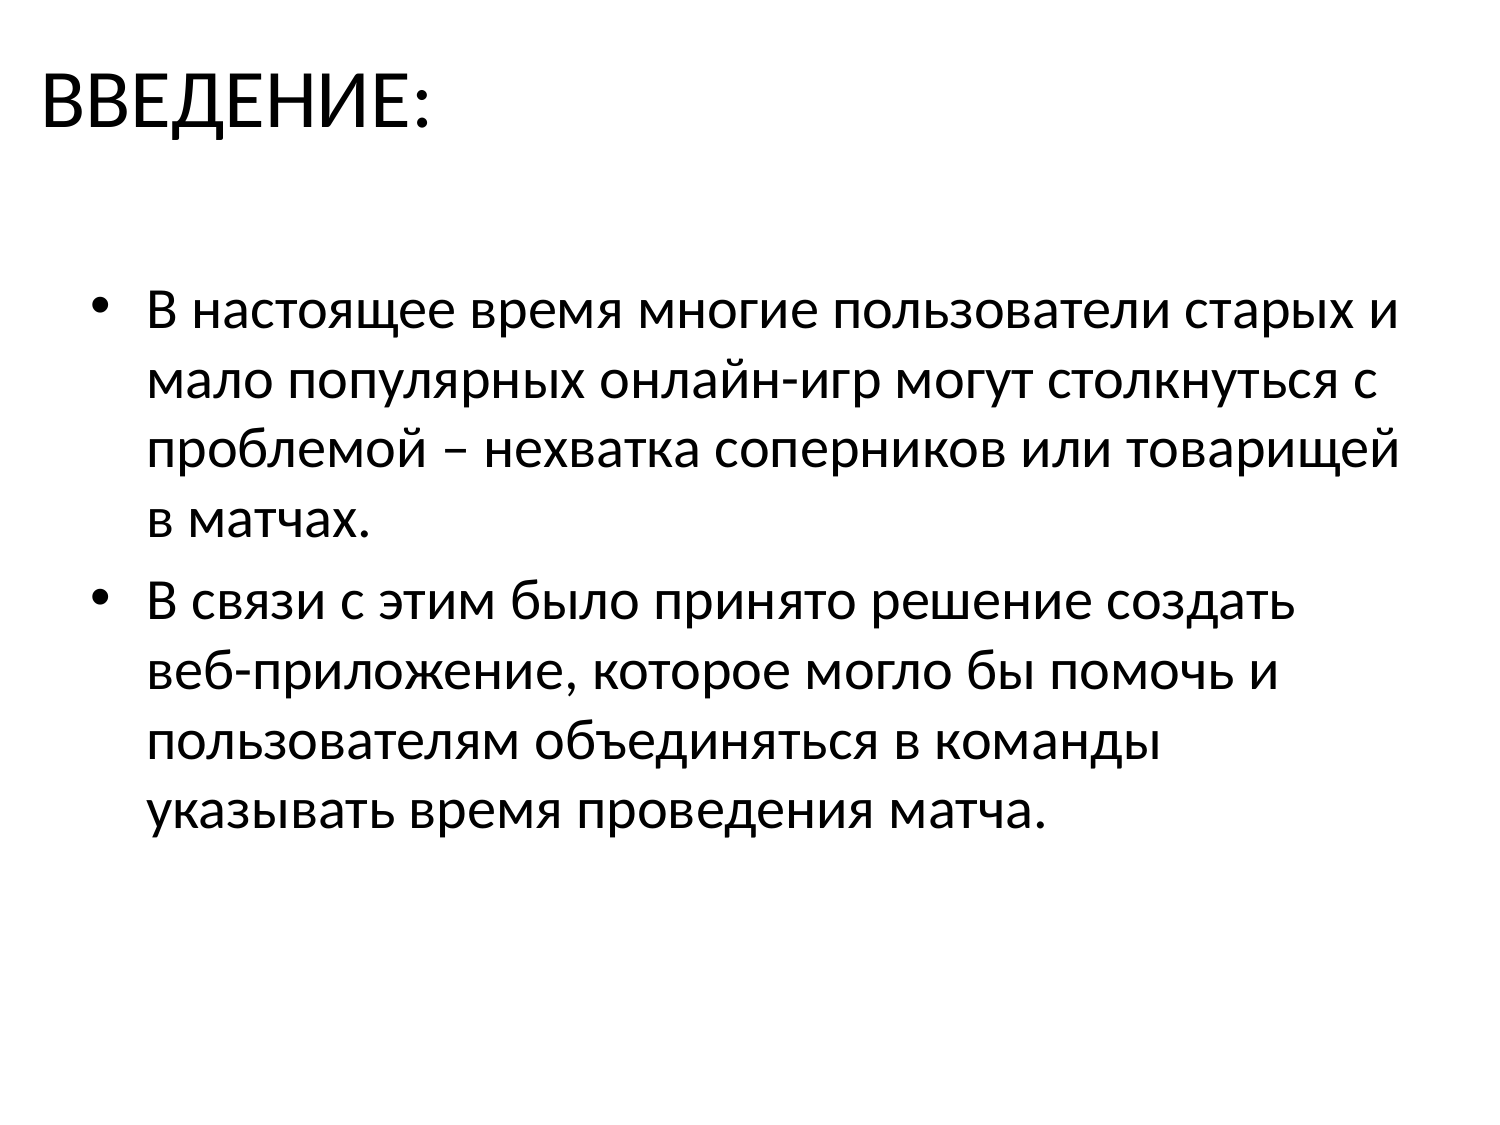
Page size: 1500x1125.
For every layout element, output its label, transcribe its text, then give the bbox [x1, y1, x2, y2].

list В настоящее время многие пользователи старых и мало популярных онлайн-игр могут столкнуться с проблемой – нехватка соперников или товарищей в матчах. В связи с этим было принято решение создать веб-приложение, которое могло бы помочь и пользователям объединяться в команды указывать время проведения матча. [75, 262, 1425, 1005]
title ВВЕДЕНИЕ: [0, 0, 475, 188]
